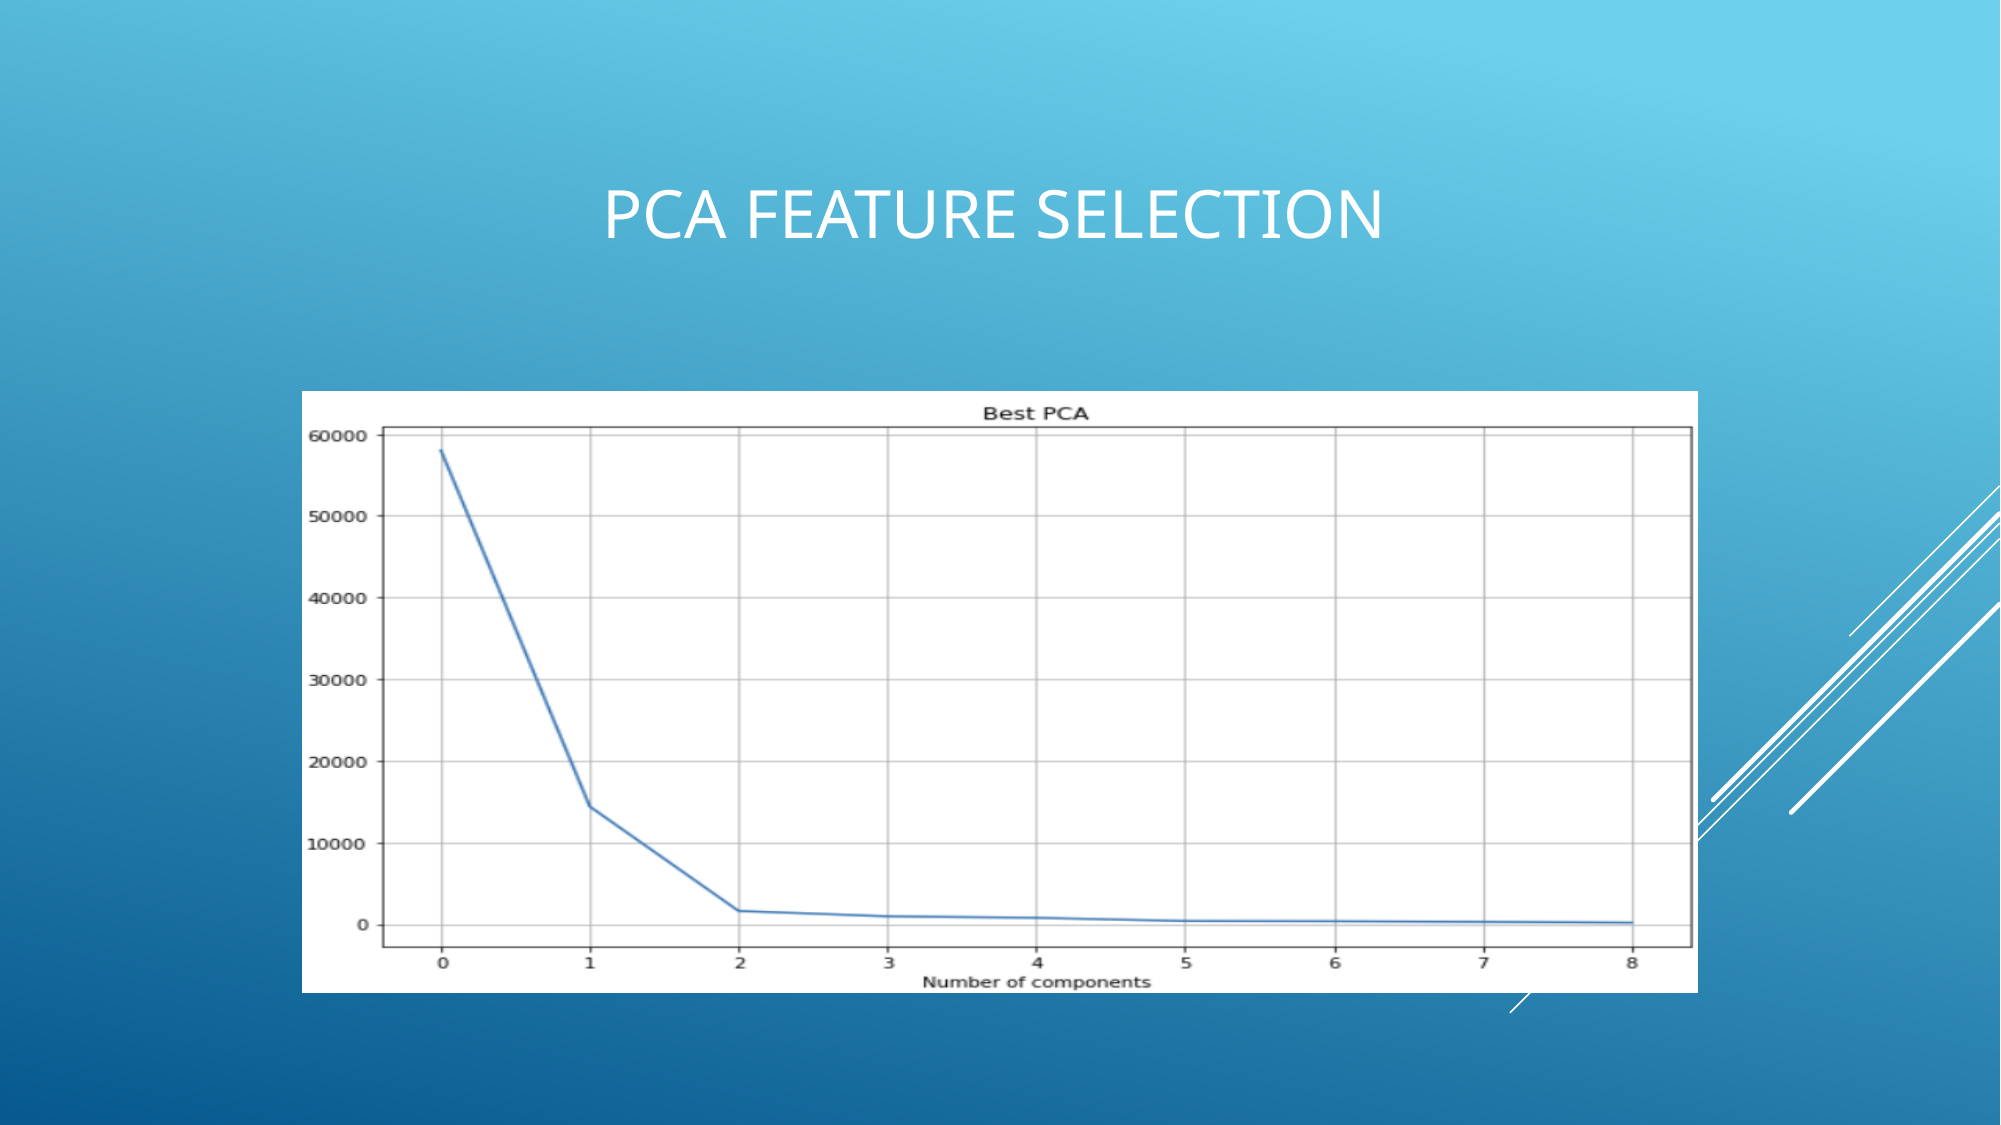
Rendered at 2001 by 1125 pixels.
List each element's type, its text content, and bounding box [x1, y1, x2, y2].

picture [302, 390, 1698, 994]
title PCA Feature selection [587, 96, 1413, 327]
